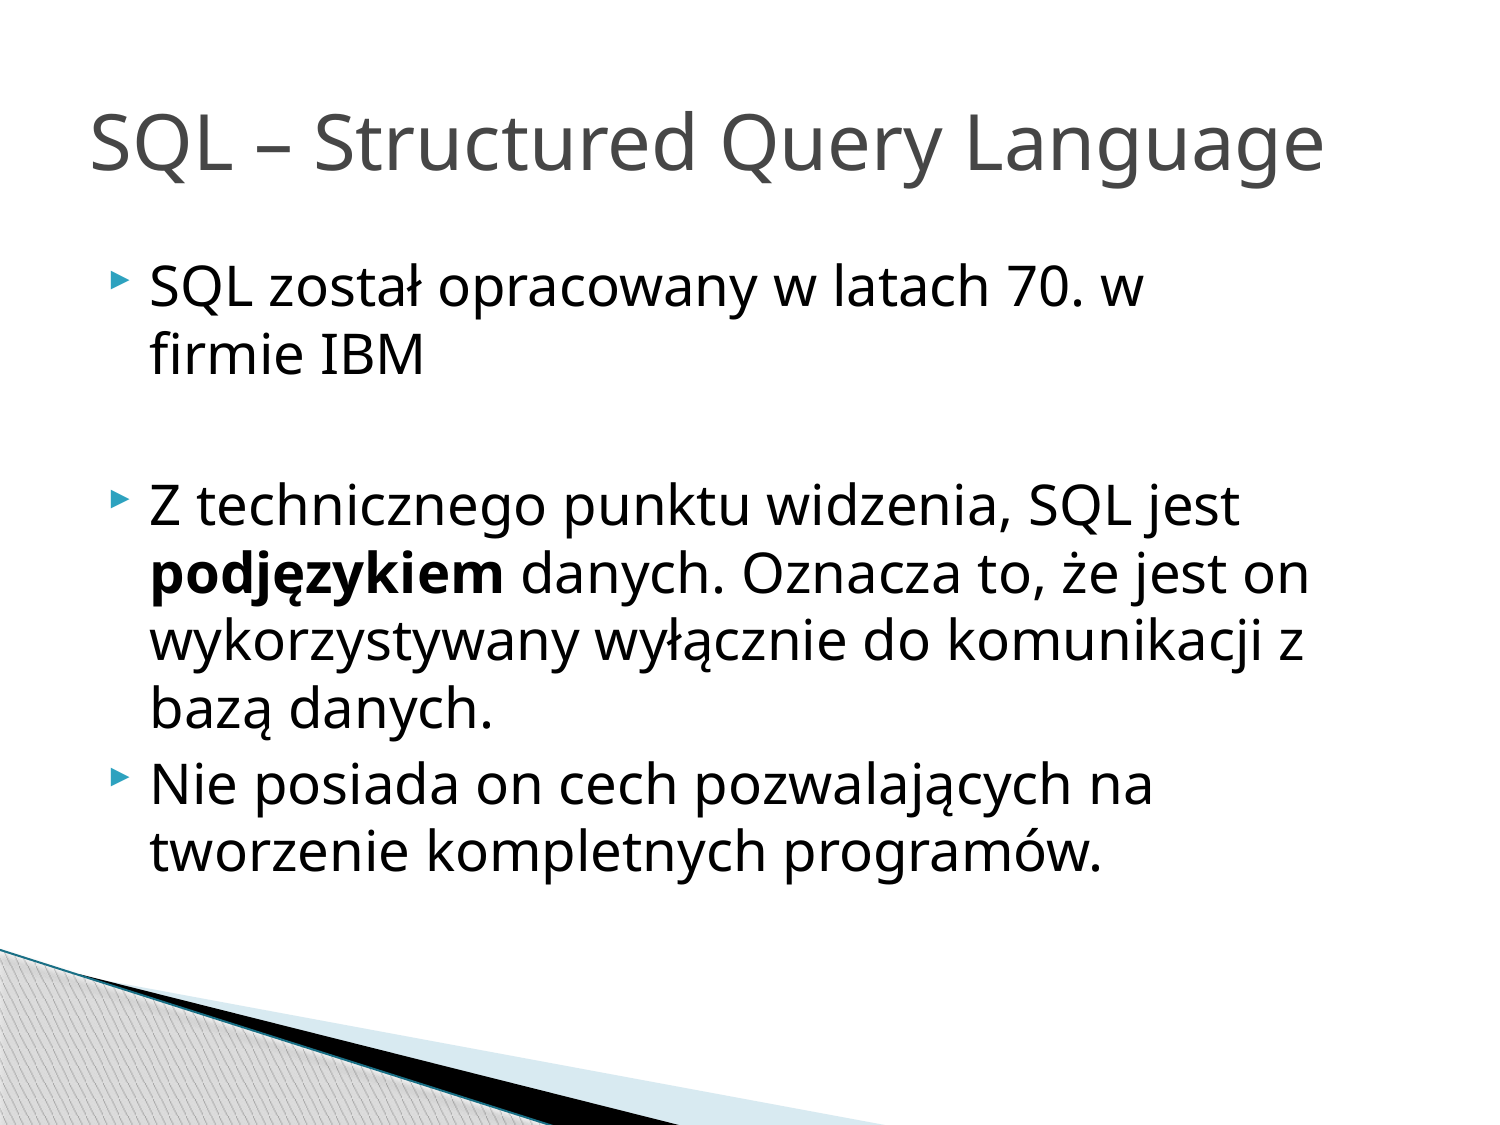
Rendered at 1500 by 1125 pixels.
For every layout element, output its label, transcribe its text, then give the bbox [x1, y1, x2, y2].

list SQL został opracowany w latach 70. w firmie IBM Z technicznego punktu widzenia, SQL jest podjęzykiem danych. Oznacza to, że jest on wykorzystywany wyłącznie do komunikacji z bazą danych. Nie posiada on cech pozwalających na tworzenie kompletnych programów. [75, 243, 1425, 986]
title SQL – Structured Query Language [75, 45, 1425, 233]
